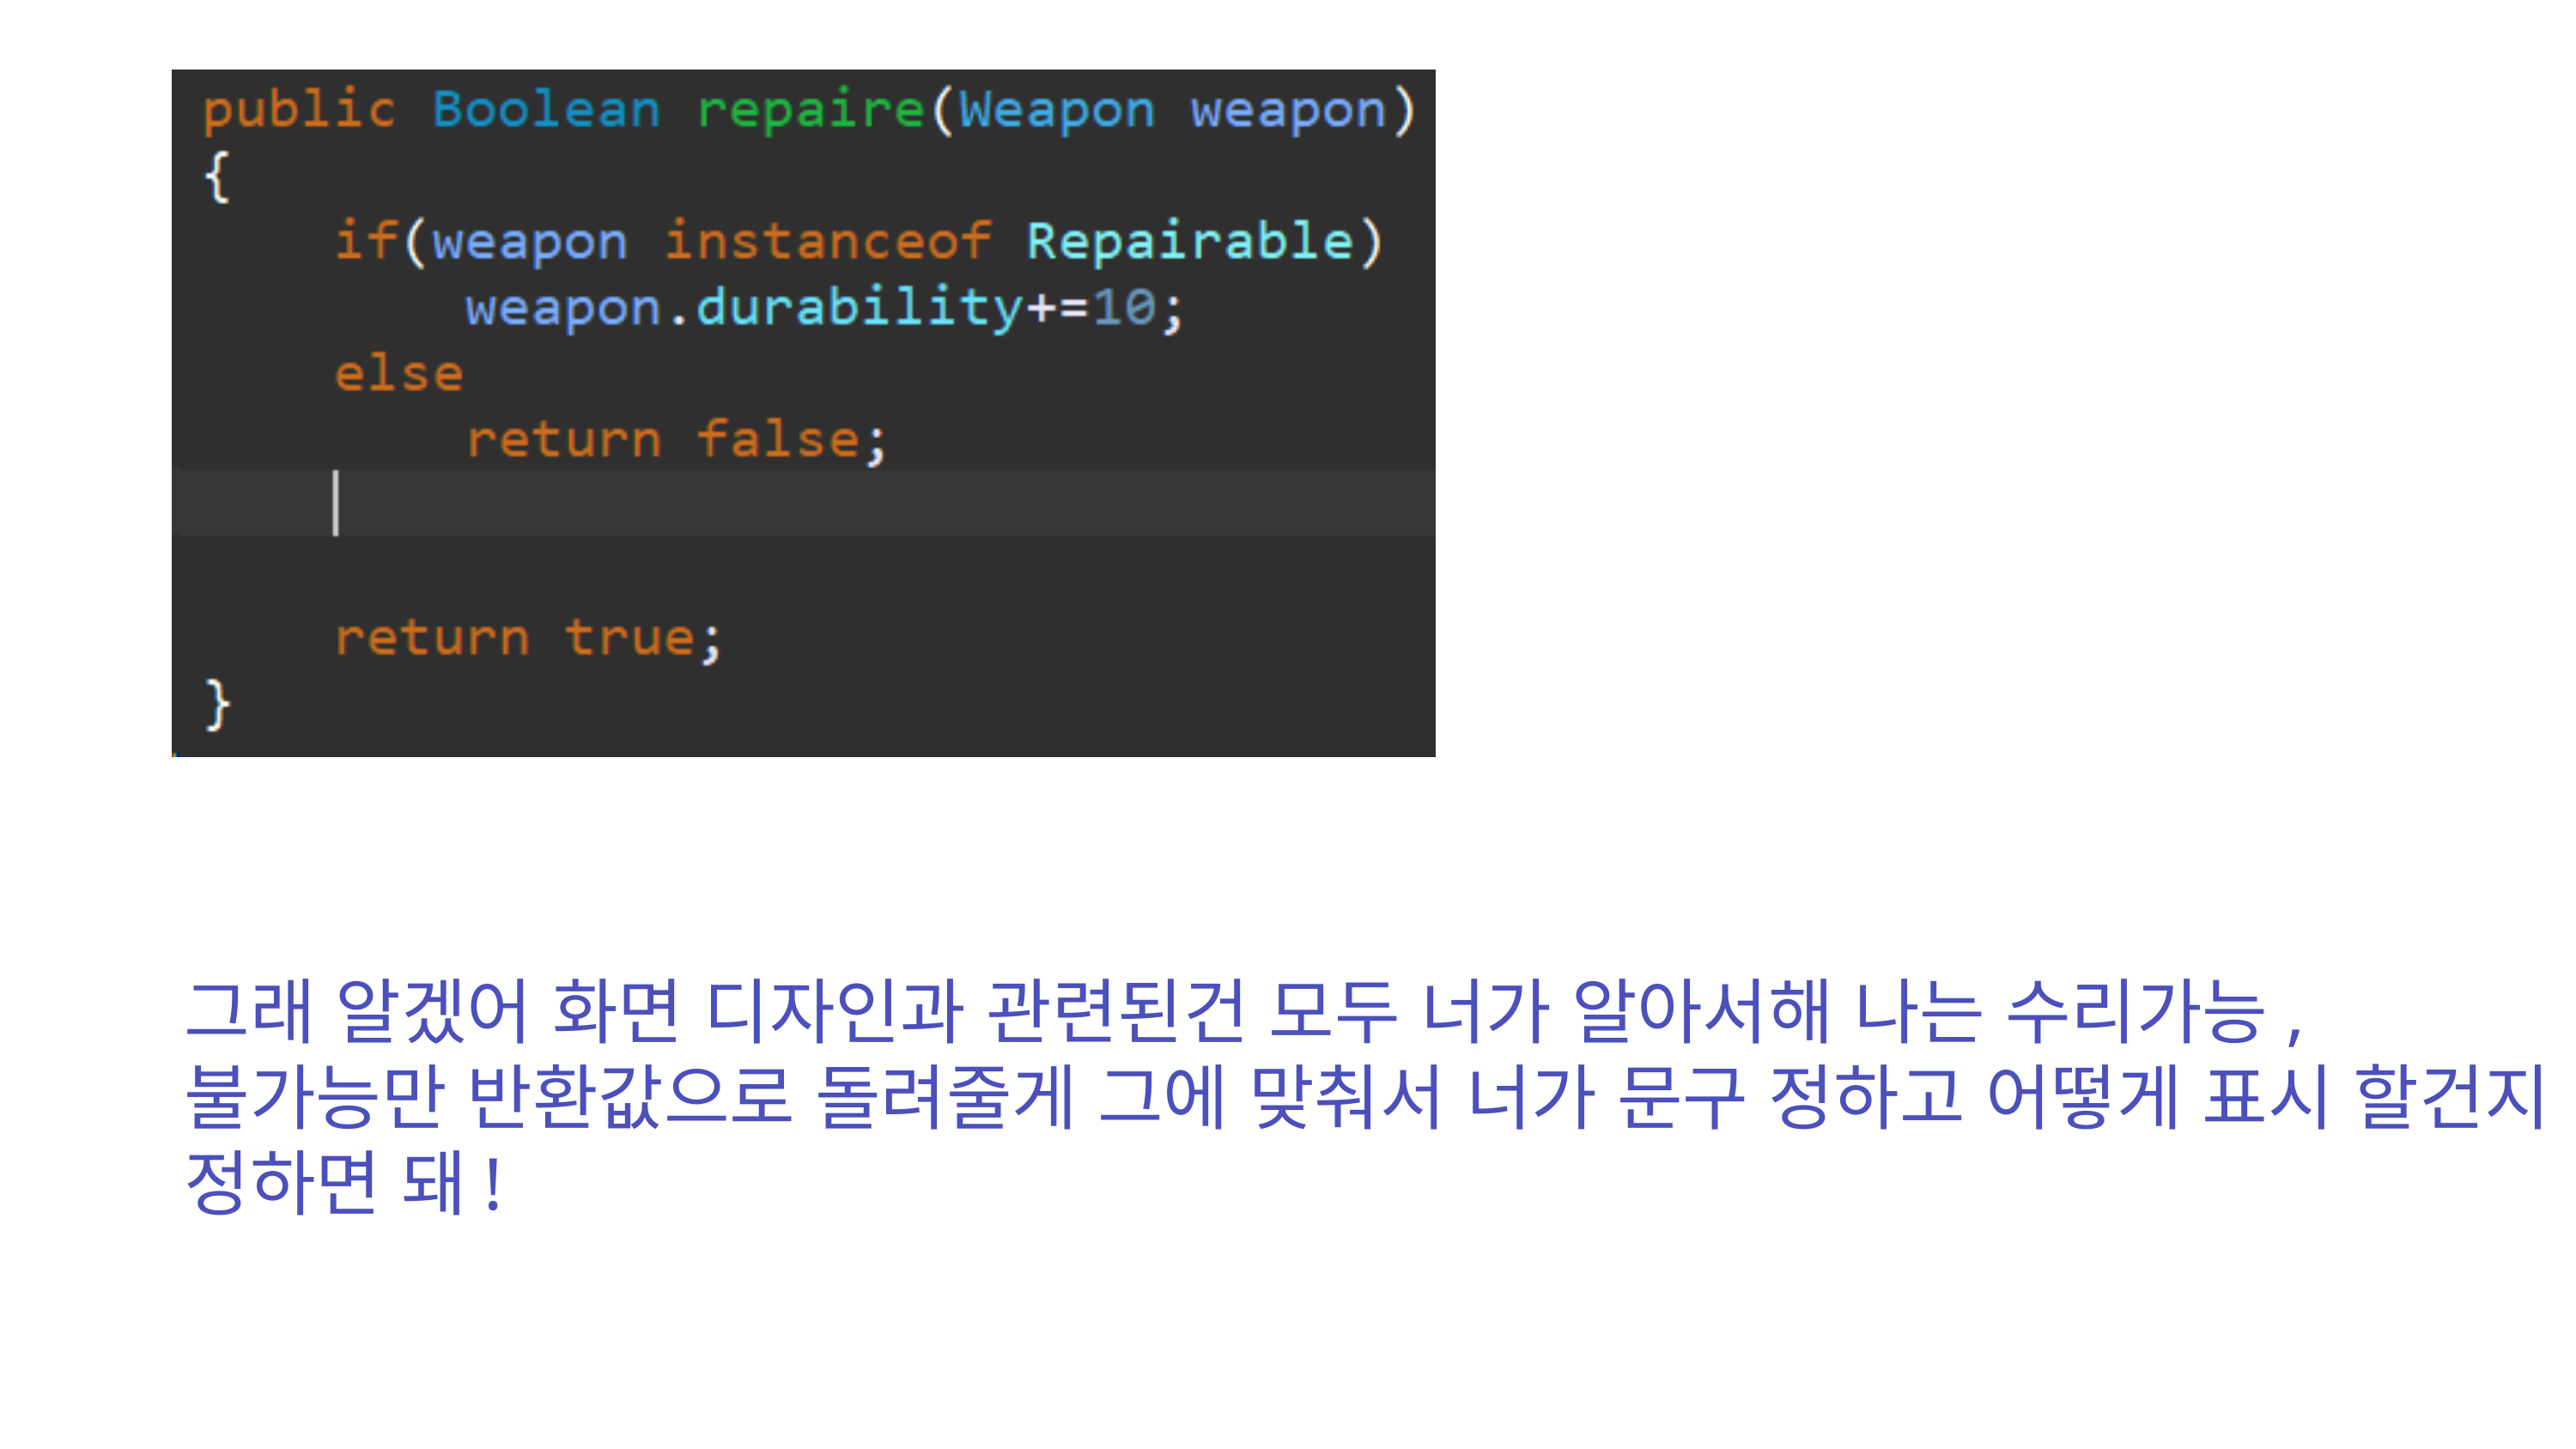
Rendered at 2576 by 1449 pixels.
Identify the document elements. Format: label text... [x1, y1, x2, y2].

text_box 그래 알겠어 화면 디자인과 관련된건 모두 너가 알아서해 나는 수리가능, 불가능만 반환값으로 돌려줄게 그에 맞춰서 너가 문구 정하고 어떻게 표시 할건지 정하면 돼! [172, 960, 2576, 1231]
picture [171, 69, 1437, 757]
